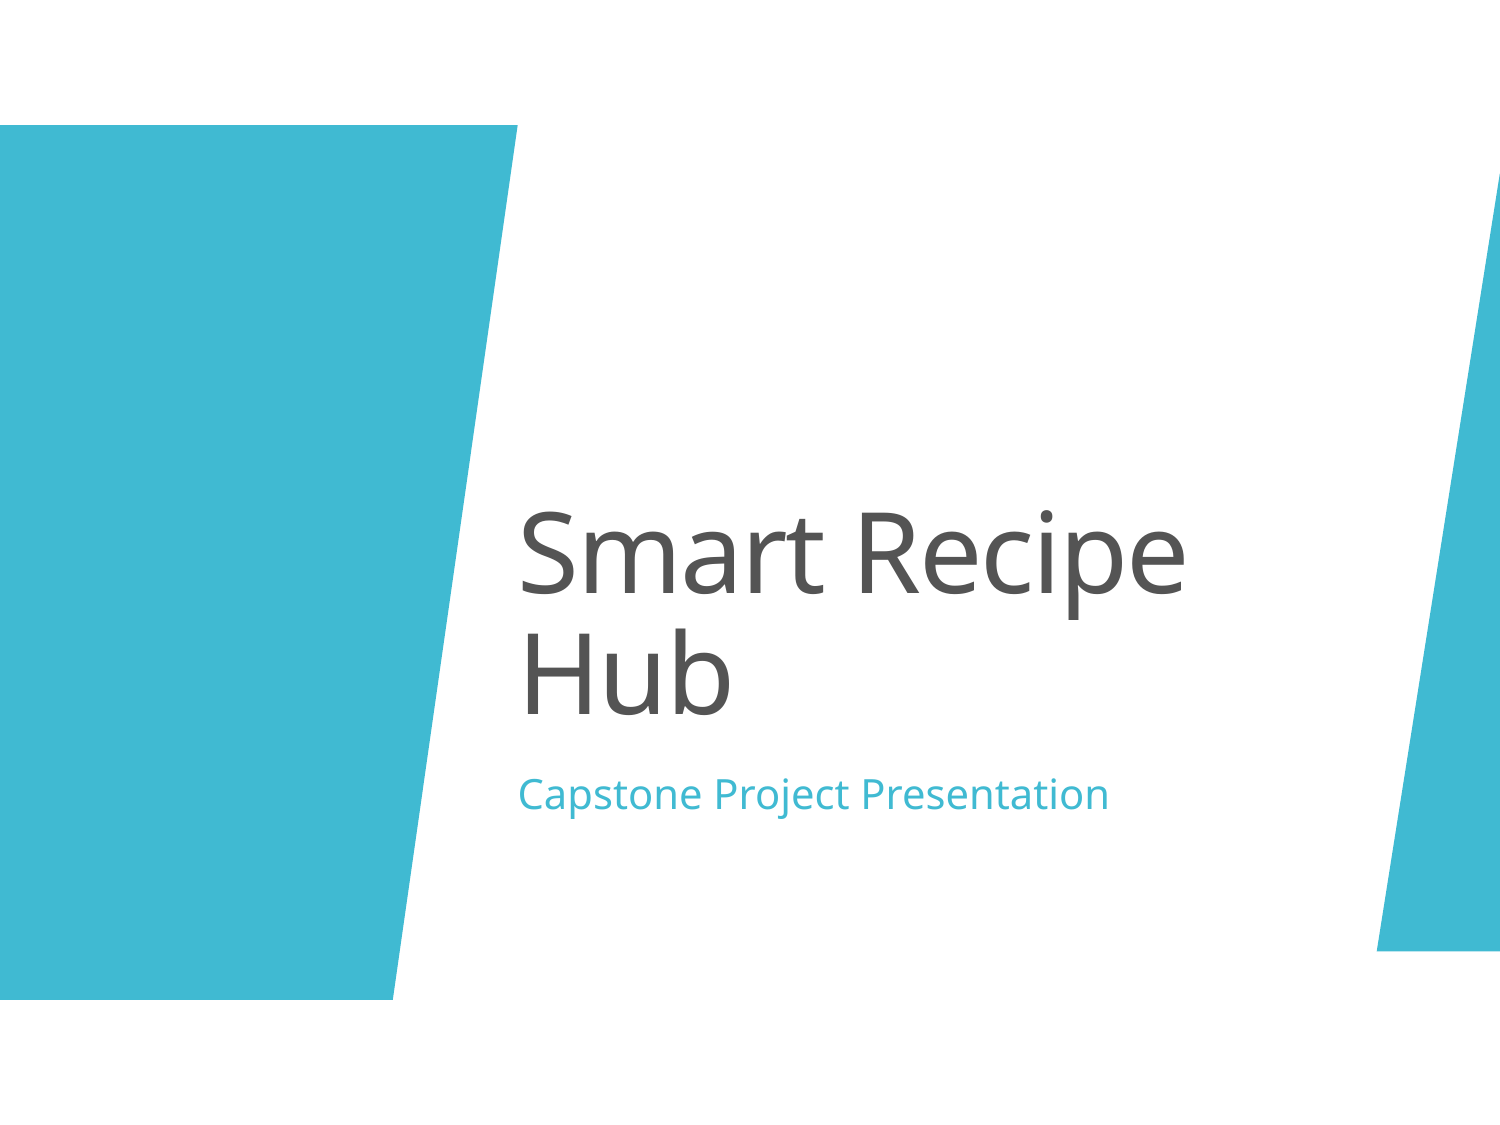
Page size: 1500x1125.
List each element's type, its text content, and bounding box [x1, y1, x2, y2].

subtitle Capstone Project Presentation [502, 766, 1329, 917]
text_box [0, 0, 1500, 1125]
text_box [1375, 172, 1500, 953]
text_box [0, 124, 519, 1001]
title Smart Recipe Hub [502, 213, 1403, 747]
